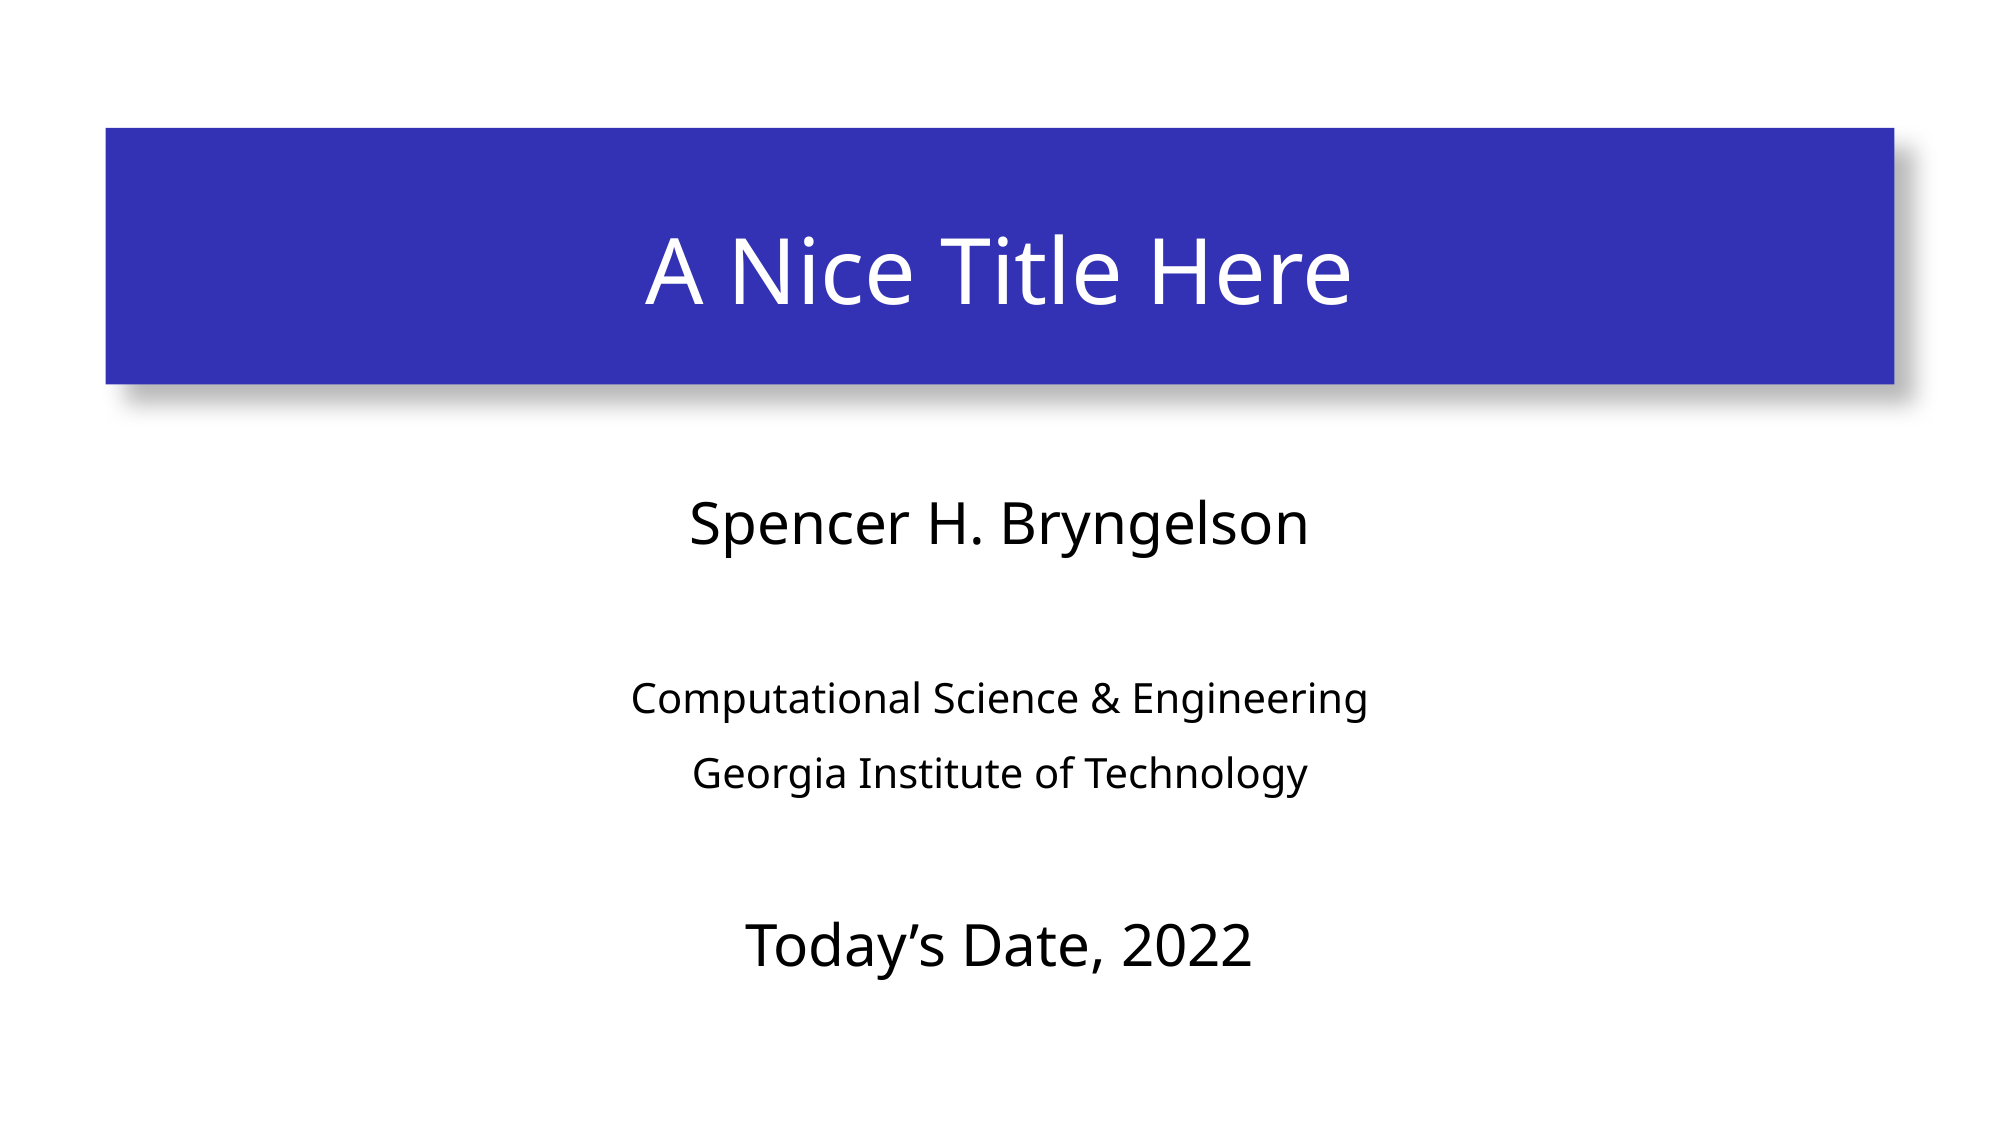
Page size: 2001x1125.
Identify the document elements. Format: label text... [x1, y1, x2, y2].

list Today’s Date, 2022 [341, 893, 1659, 1026]
list Spencer H. Bryngelson [341, 471, 1659, 618]
title A Nice Title Here [105, 127, 1895, 385]
list Computational Science & Engineering Georgia Institute of Technology [341, 658, 1659, 850]
